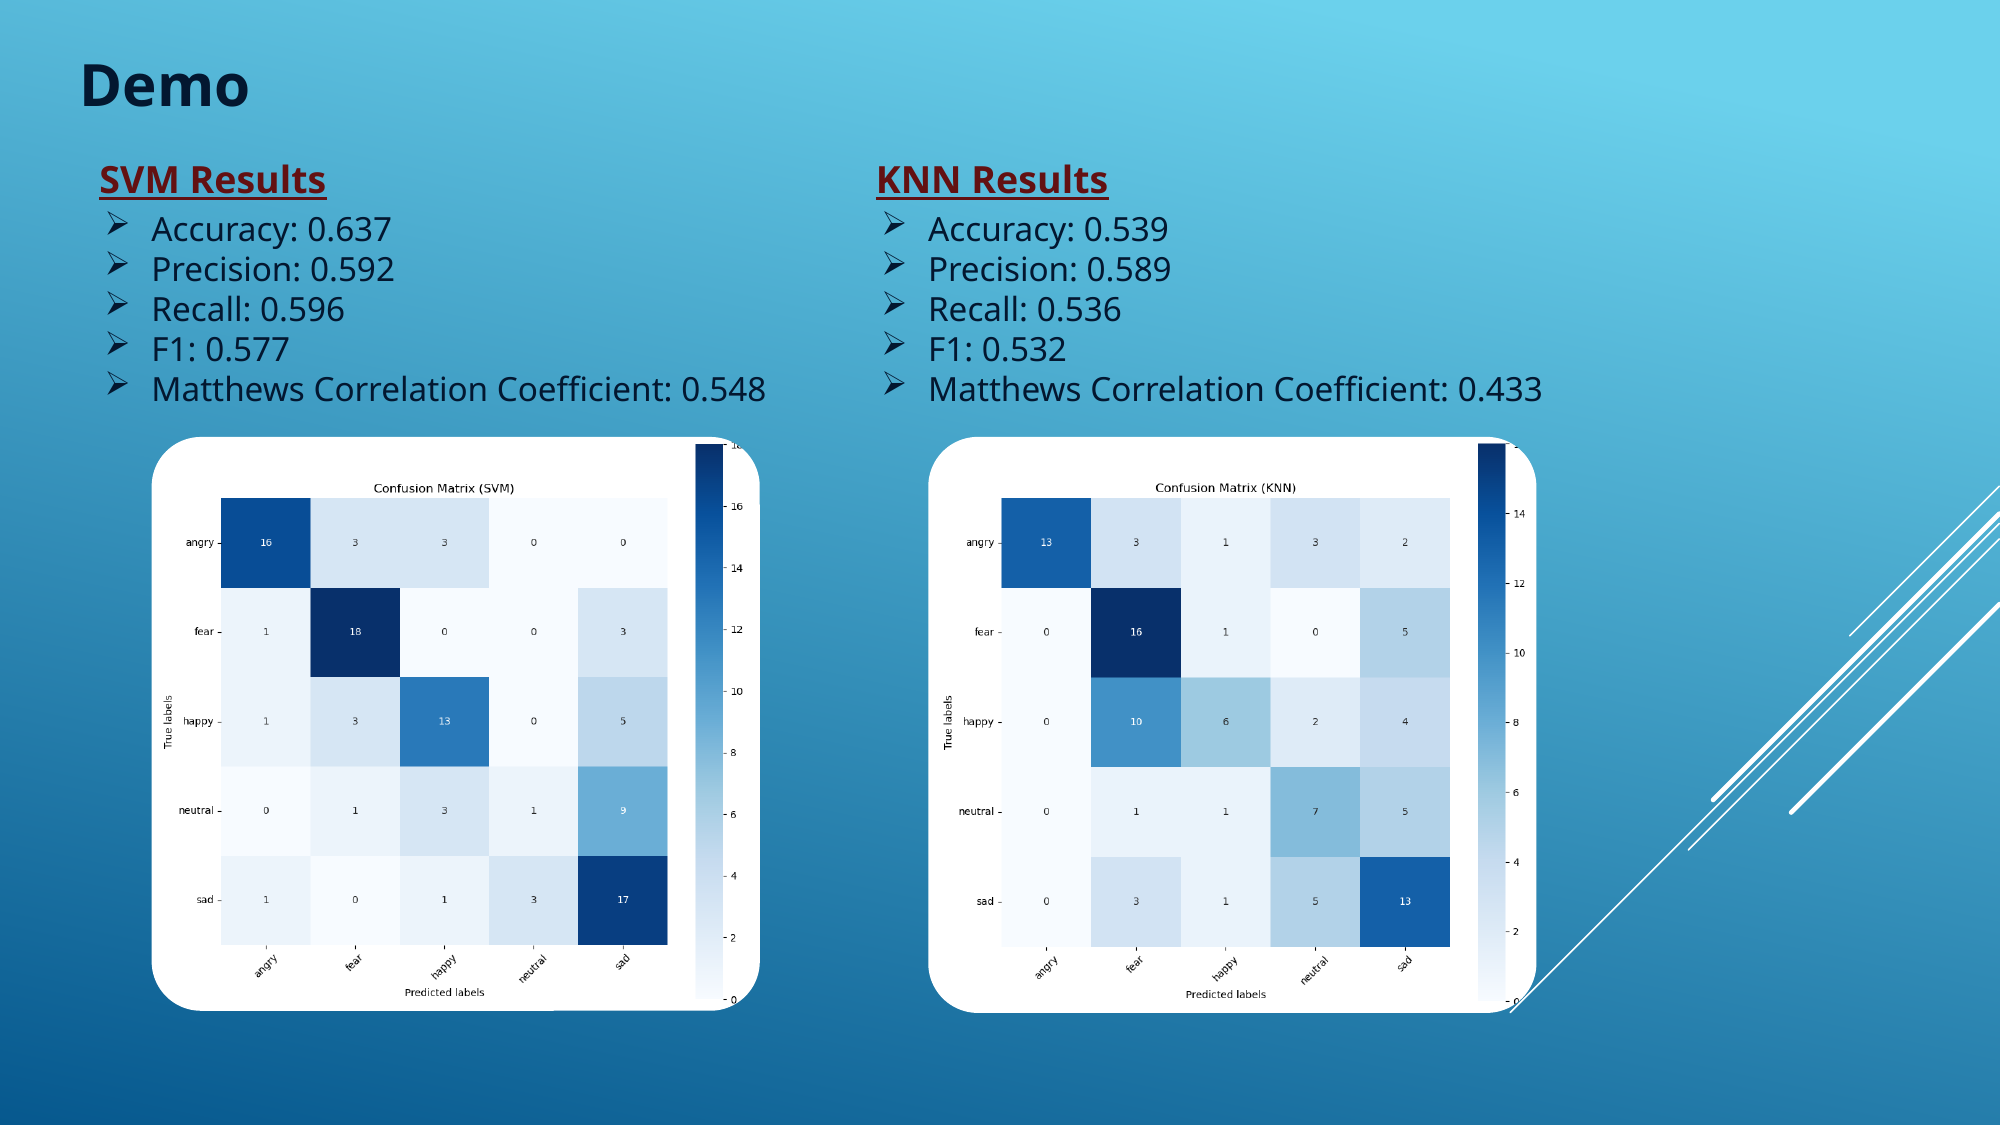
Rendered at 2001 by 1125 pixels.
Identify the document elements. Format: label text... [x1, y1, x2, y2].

text_box Accuracy: 0.637 Precision: 0.592 Recall: 0.596 F1: 0.577 Matthews Correlation Coefficient: 0.548 [89, 200, 822, 415]
text_box SVM Results [84, 149, 579, 209]
picture [151, 436, 761, 1011]
picture [928, 436, 1537, 1014]
text_box Accuracy: 0.539 Precision: 0.589 Recall: 0.536 F1: 0.532 Matthews Correlation Coefficient: 0.433 [866, 200, 1599, 415]
text_box Demo [64, 40, 767, 126]
text_box KNN Results [861, 149, 1356, 209]
